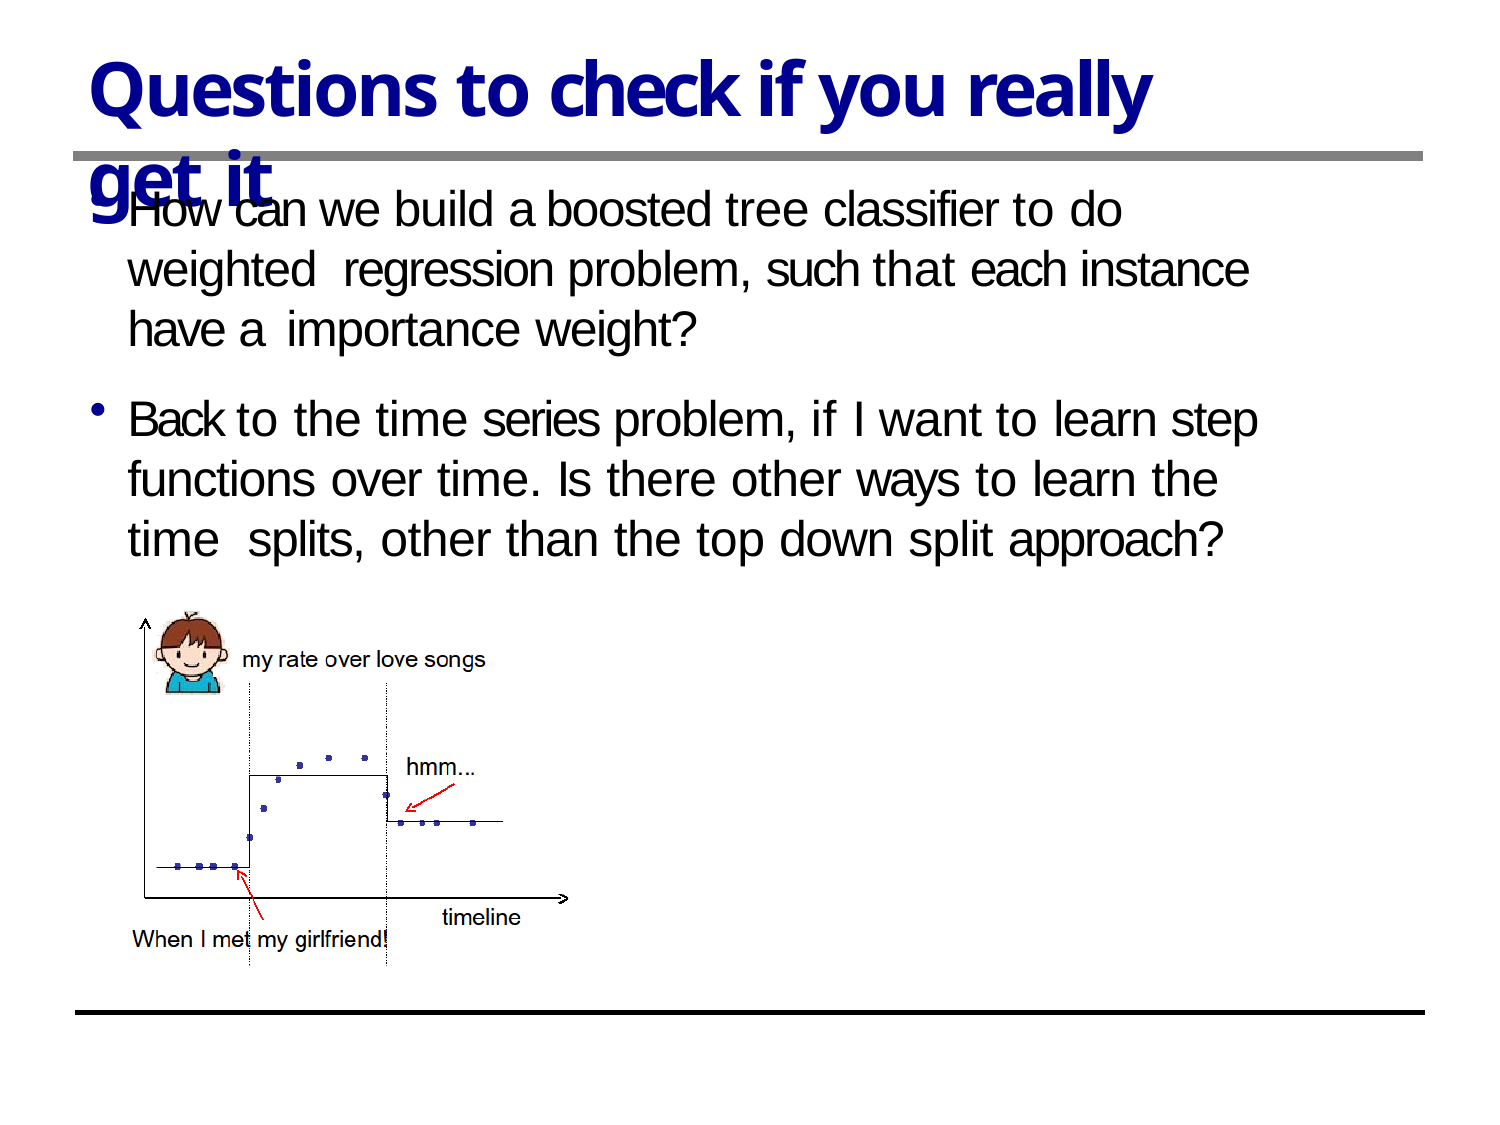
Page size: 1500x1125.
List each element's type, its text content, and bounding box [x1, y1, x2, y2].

title Questions to check if you really get it [85, 39, 1243, 230]
text_box [132, 610, 569, 966]
text_box How can we build a boosted tree classifier to do weighted regression problem, such that each instance have a importance weight? Back to the time series problem, if I want to learn step functions over time. Is there other ways to learn the time splits, other than the top down split approach? [87, 174, 1305, 567]
